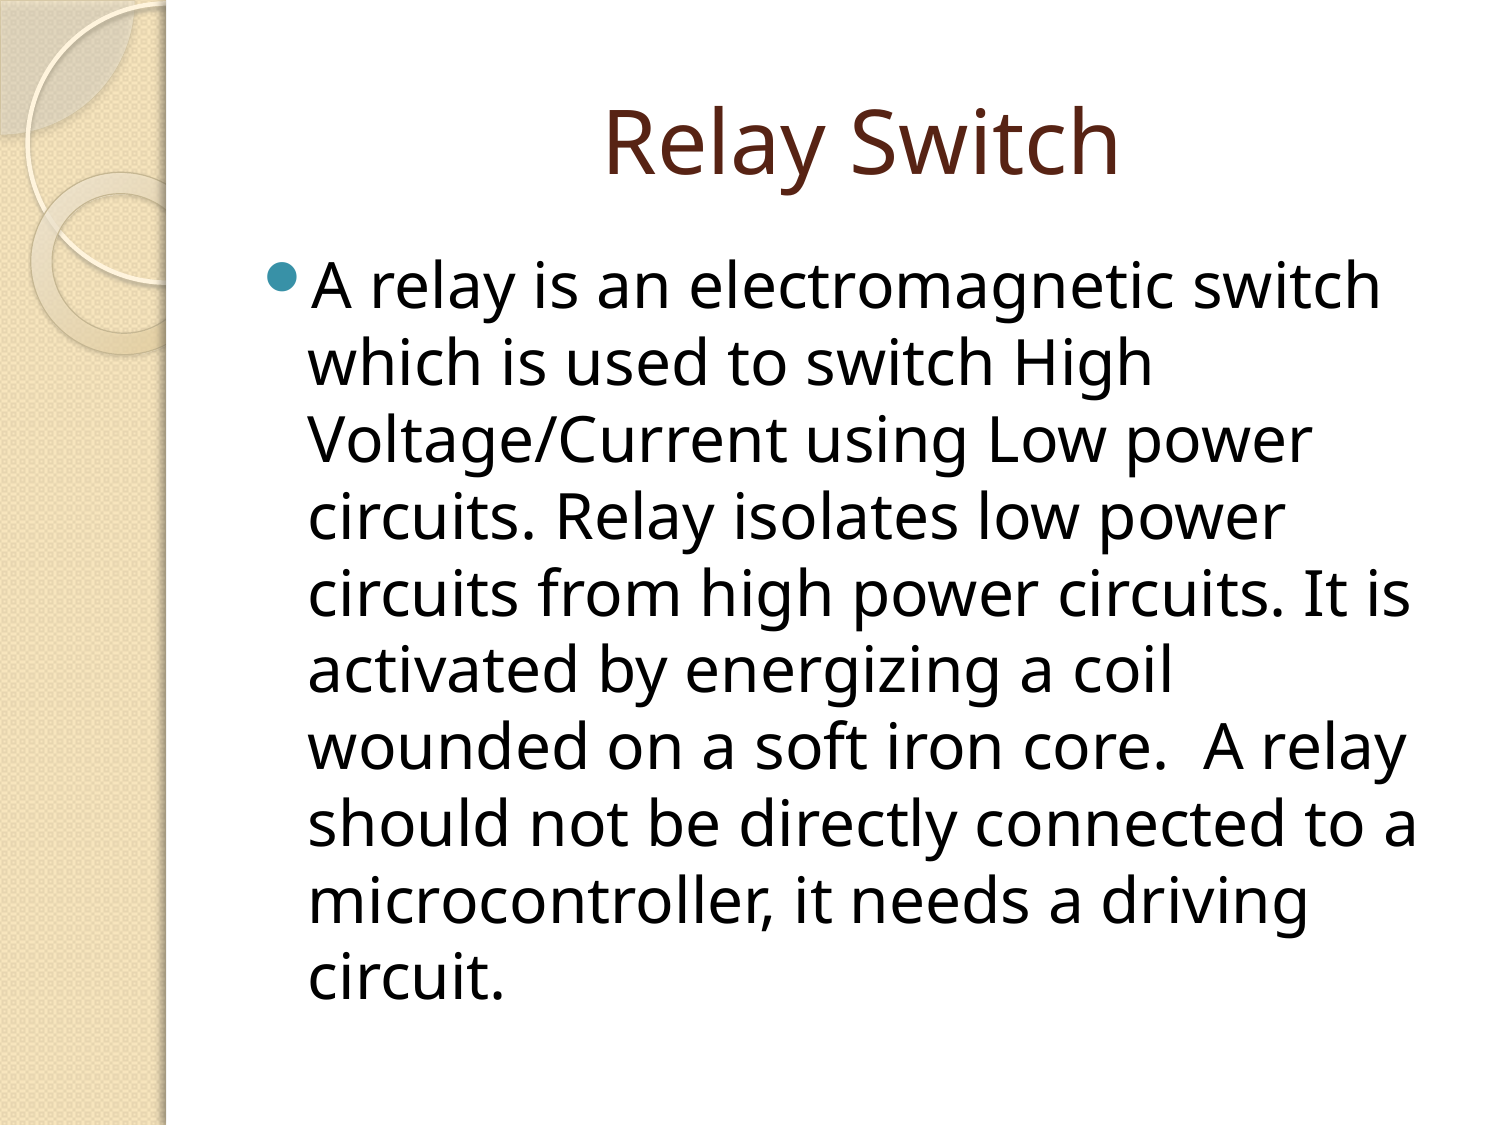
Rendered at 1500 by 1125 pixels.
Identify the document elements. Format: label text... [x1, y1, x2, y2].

title Relay Switch [235, 45, 1466, 233]
list A relay is an electromagnetic switch which is used to switch High Voltage/Current using Low power circuits. Relay isolates low power circuits from high power circuits. It is activated by energizing a coil wounded on a soft iron core. A relay should not be directly connected to a microcontroller, it needs a driving circuit. [235, 237, 1466, 1025]
